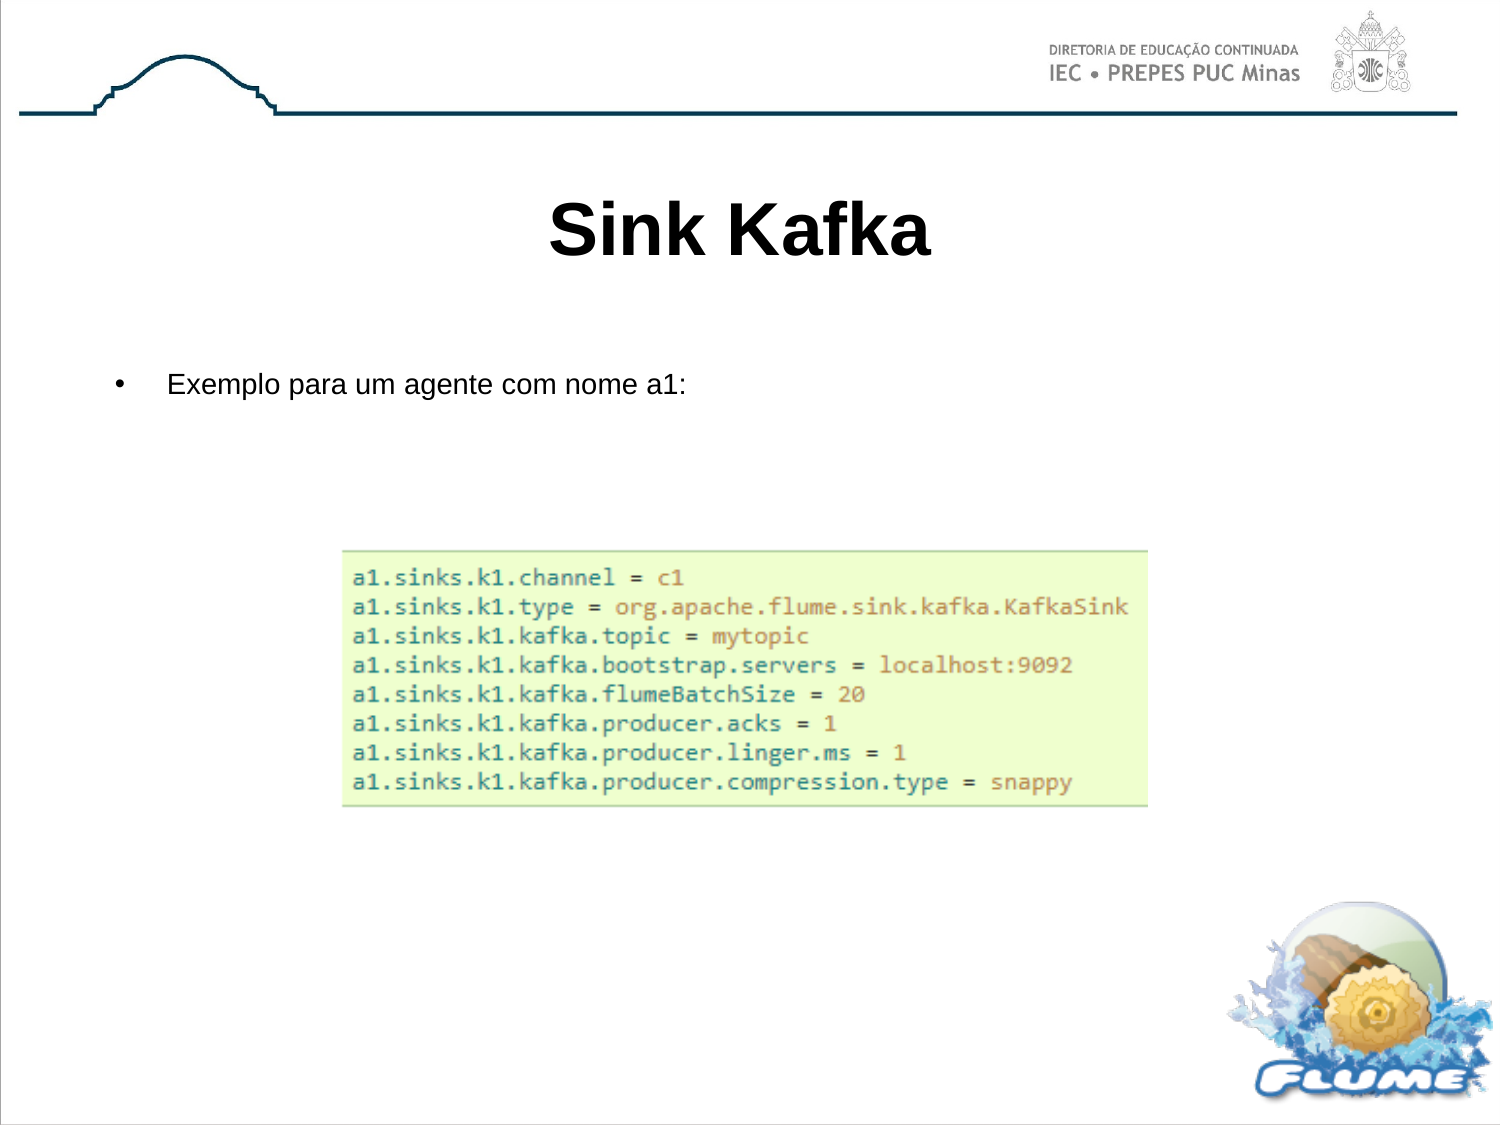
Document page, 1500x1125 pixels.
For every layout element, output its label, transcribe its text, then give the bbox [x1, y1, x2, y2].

list [76, 461, 1427, 1000]
picture [0, 0, 1500, 1125]
title Sink Kafka [64, 148, 1415, 303]
list Exemplo para um agente com nome a1: [76, 361, 1427, 461]
